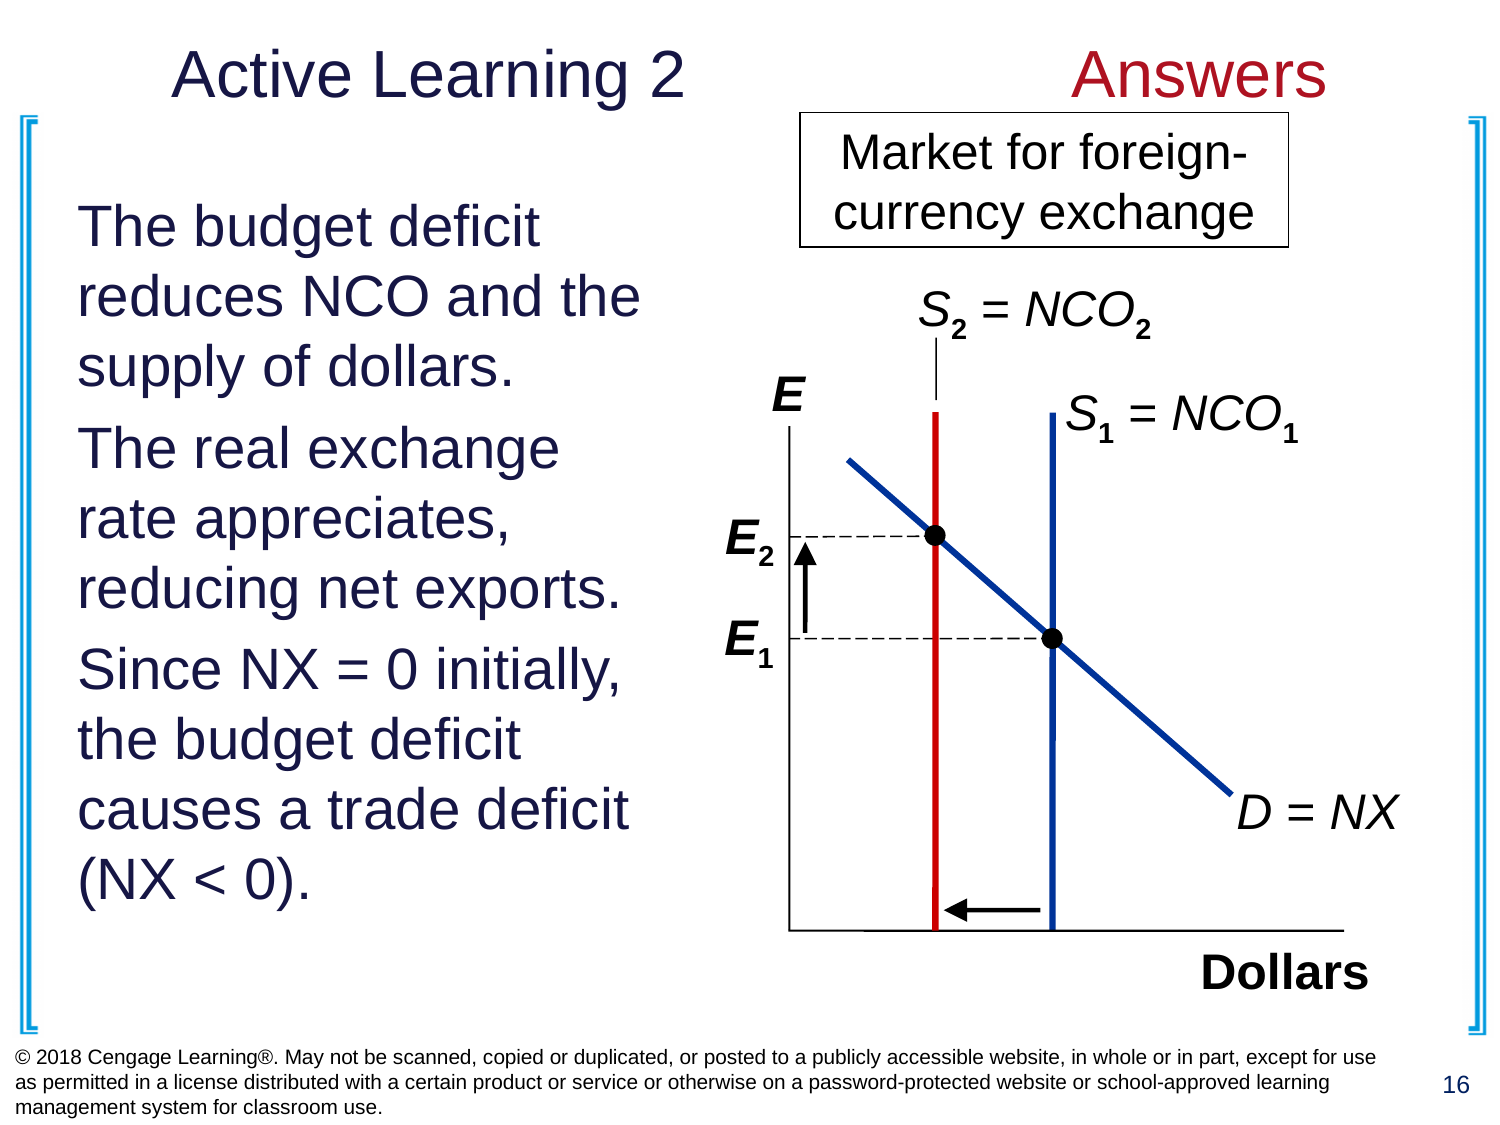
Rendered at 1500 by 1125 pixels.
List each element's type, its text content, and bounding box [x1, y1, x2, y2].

slide_number 16 [1412, 1060, 1500, 1125]
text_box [753, 353, 1380, 1001]
footer © 2018 Cengage Learning®. May not be scanned, copied or duplicated, or posted to a publicly accessible website, in whole or in part, except for use as permitted in a license distributed with a certain product or service or otherwise on a password-protected website or school-approved learning management system for classroom use. [0, 1037, 1412, 1125]
text_box Market for foreign-currency exchange [800, 112, 1289, 248]
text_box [716, 504, 946, 566]
picture [13, 113, 43, 1037]
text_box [715, 605, 893, 667]
picture [1463, 113, 1493, 1037]
text_box D = NX [1385, 768, 1421, 847]
title Active Learning 2 Answers [109, 16, 1391, 125]
list The budget deficit reduces NCO and the supply of dollars. The real exchange rate appreciates, reducing net exports. Since NX = 0 initially, the budget deficit causes a trade deficit (NX < 0). [62, 180, 675, 1013]
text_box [898, 265, 1172, 931]
